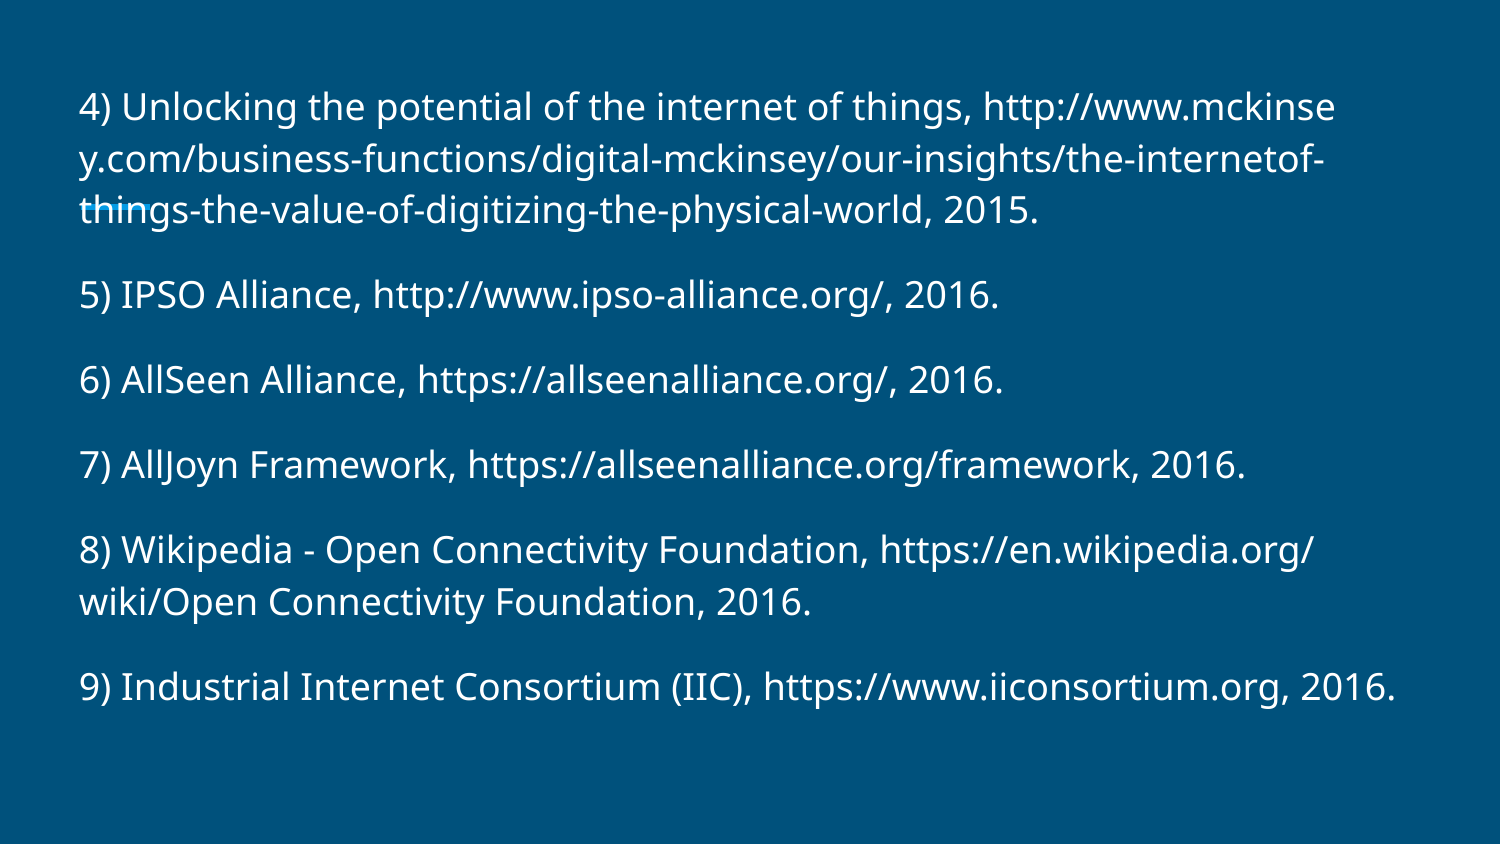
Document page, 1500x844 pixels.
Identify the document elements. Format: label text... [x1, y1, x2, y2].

list 4) Unlocking the potential of the internet of things, http://www.mckinse y.com/business-functions/digital-mckinsey/our-insights/the-internetof-things-the-value-of-digitizing-the-physical-world, 2015. 5) IPSO Alliance, http://www.ipso-alliance.org/, 2016. 6) AllSeen Alliance, https://allseenalliance.org/, 2016. 7) AllJoyn Framework, https://allseenalliance.org/framework, 2016. 8) Wikipedia - Open Connectivity Foundation, https://en.wikipedia.org/ wiki/Open Connectivity Foundation, 2016. 9) Industrial Internet Consortium (IIC), https://www.iiconsortium.org, 2016. [63, 61, 1437, 750]
